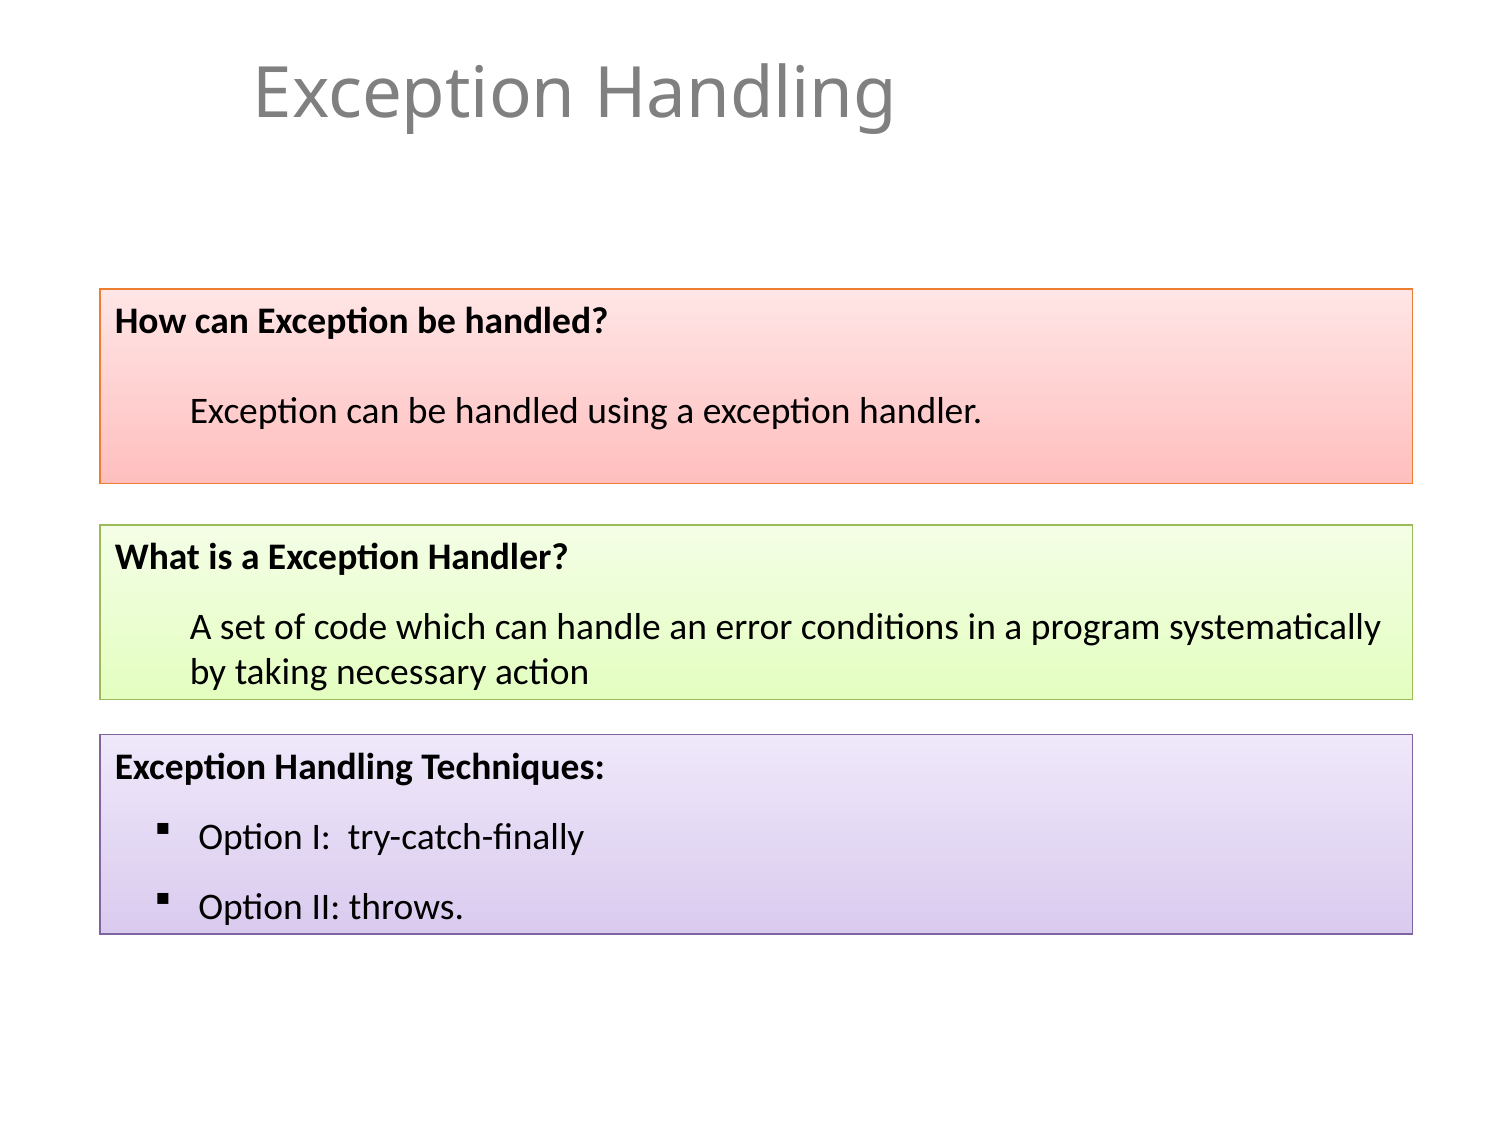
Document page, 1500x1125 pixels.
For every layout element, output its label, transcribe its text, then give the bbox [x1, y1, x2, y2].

text_box Exception Handling Techniques: Option I: try-catch-finally Option II: throws. [99, 734, 1413, 934]
text_box What is a Exception Handler? A set of code which can handle an error conditions in a program systematically by taking necessary action [99, 525, 1413, 700]
title Exception Handling [237, 2, 1500, 188]
text_box How can Exception be handled? Exception can be handled using a exception handler. [99, 288, 1413, 484]
